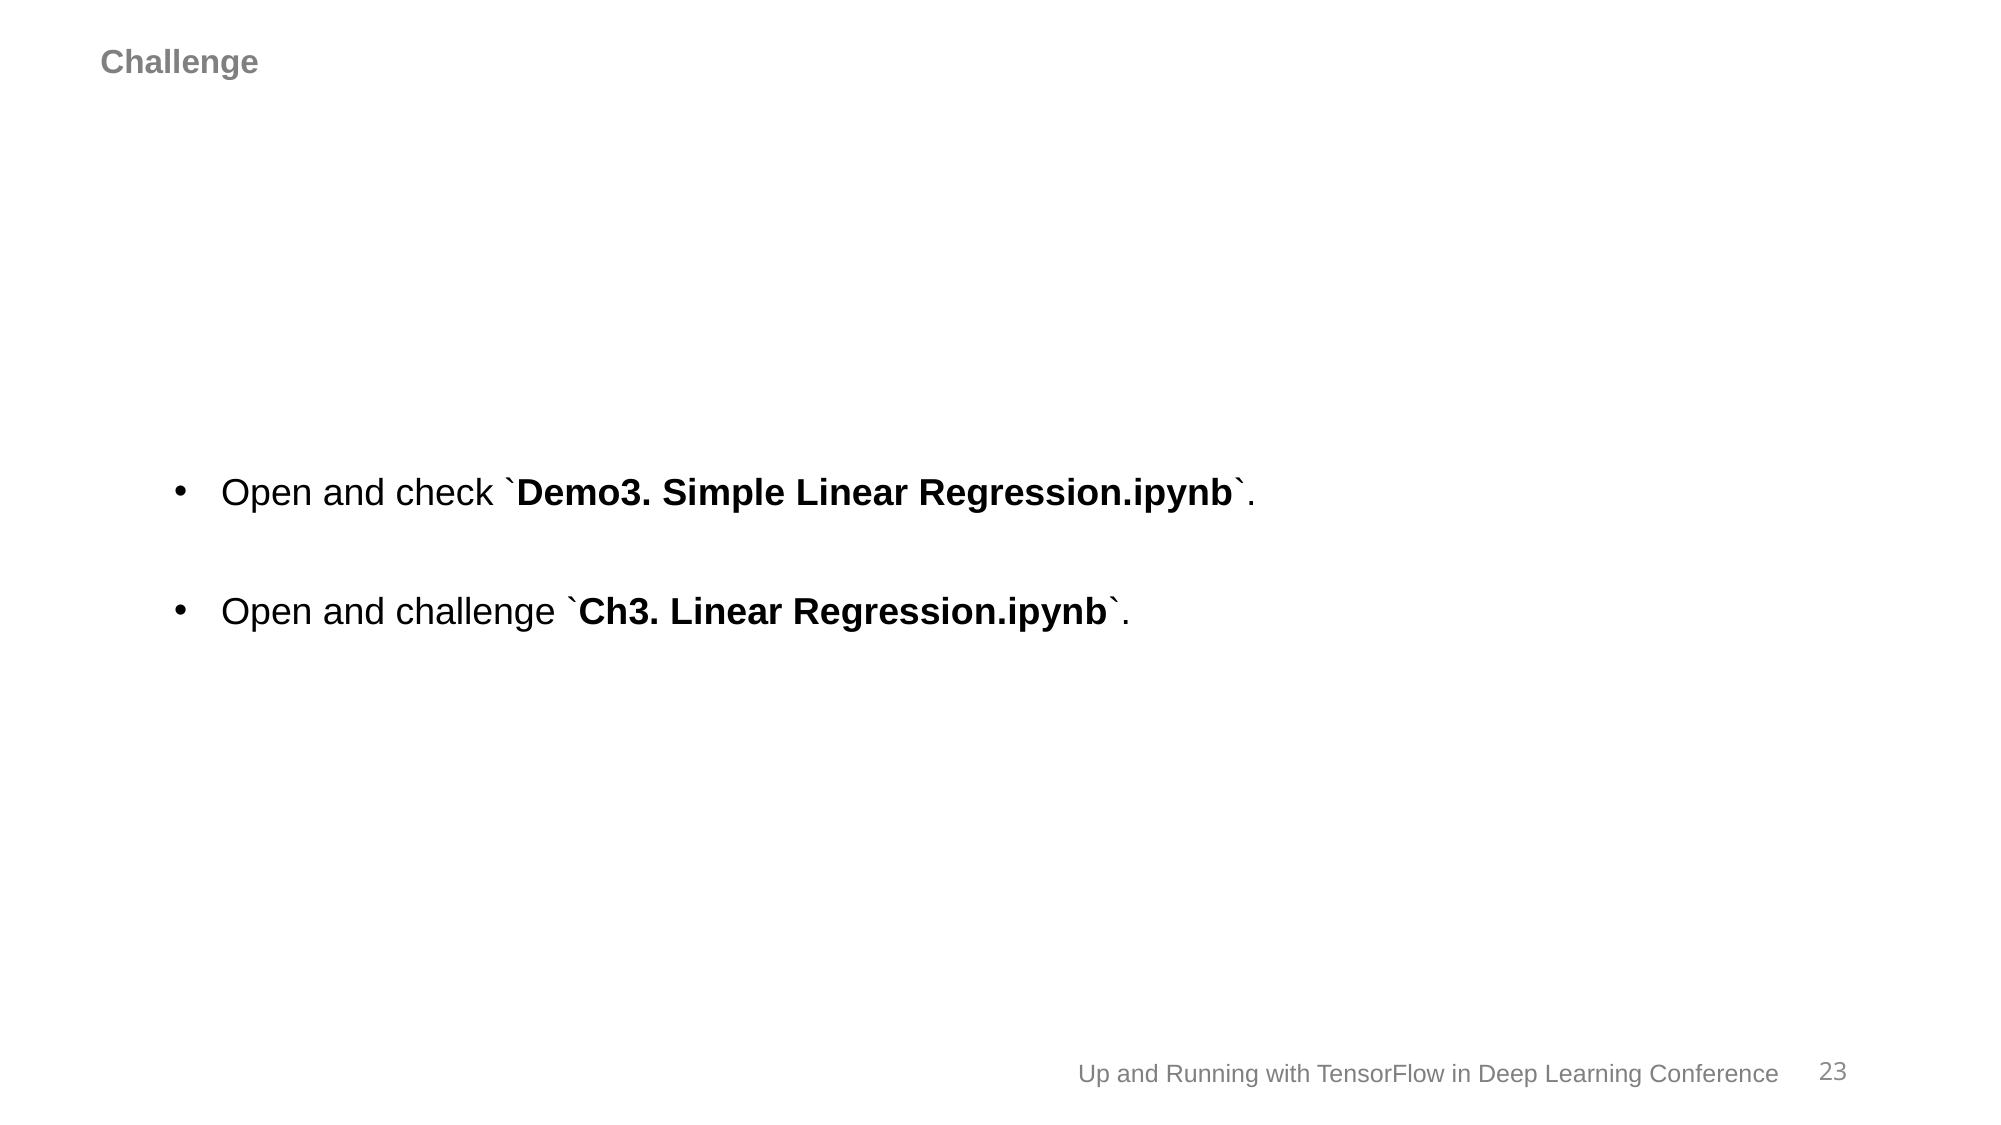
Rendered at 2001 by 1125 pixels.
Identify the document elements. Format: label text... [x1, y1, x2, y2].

text_box Challenge [85, 33, 275, 88]
text_box Up and Running with TensorFlow in Deep Learning Conference [1063, 1050, 1796, 1095]
text_box Open and challenge `Ch3. Linear Regression.ipynb`. [159, 559, 1842, 660]
title Open and check `Demo3. Simple Linear Regression.ipynb`. [159, 440, 1842, 541]
slide_number 23 [1412, 1042, 1863, 1103]
